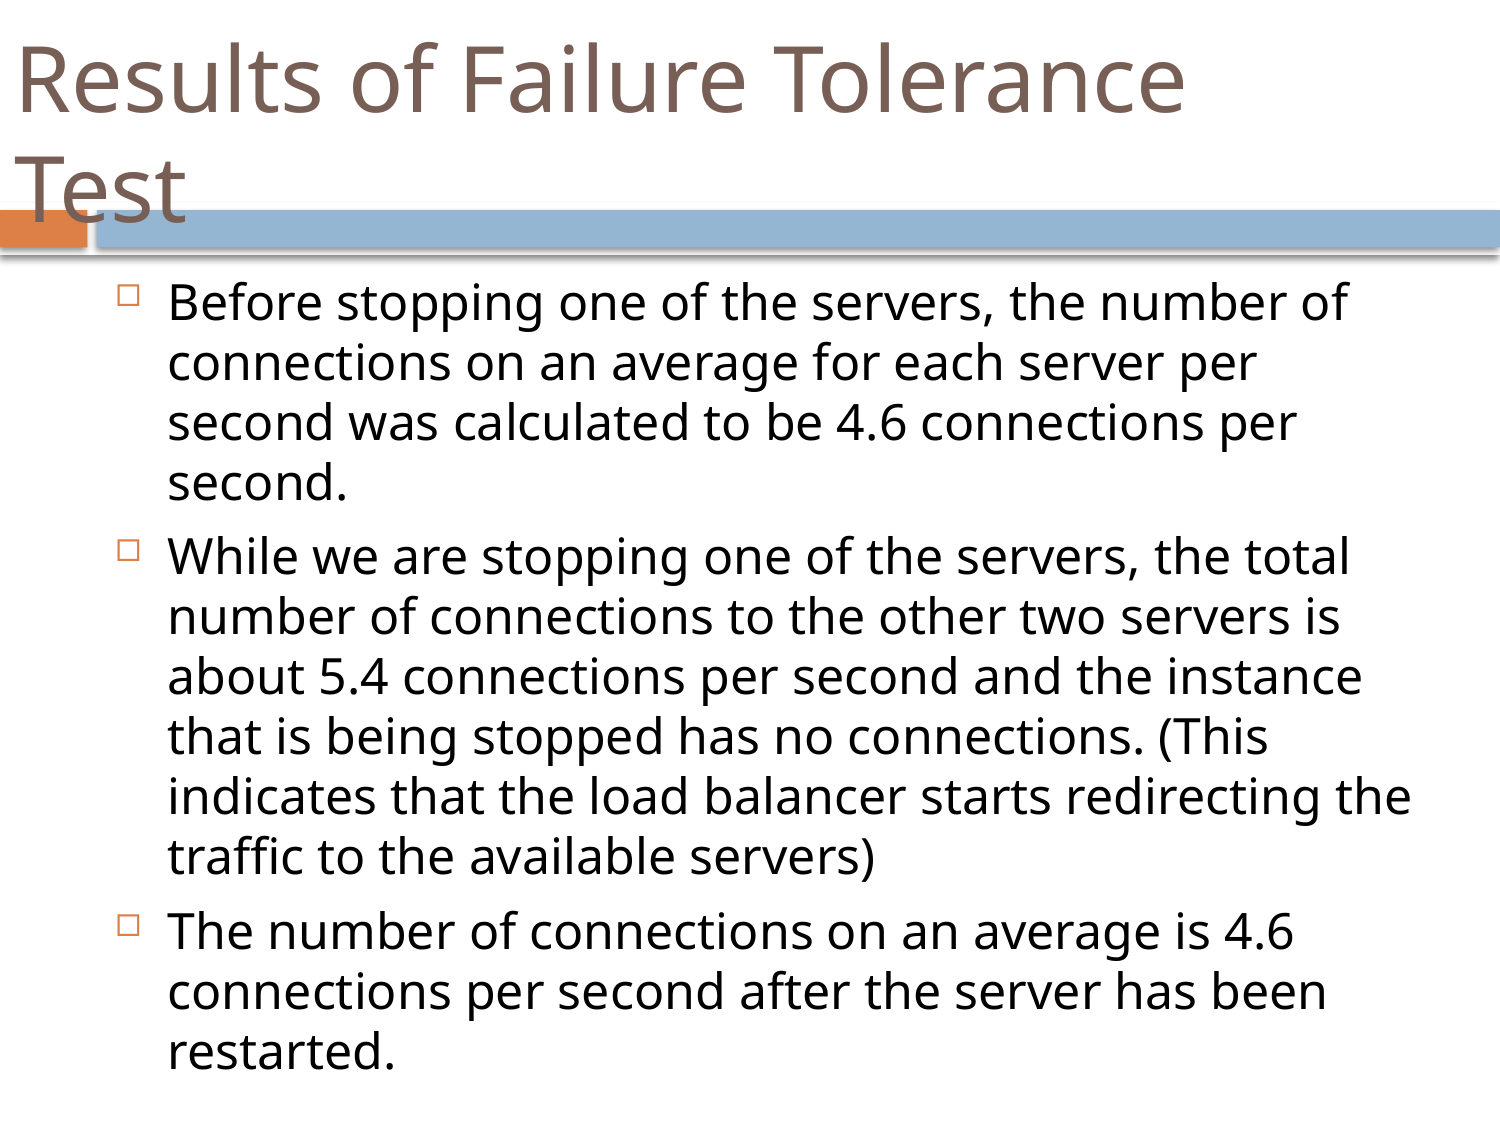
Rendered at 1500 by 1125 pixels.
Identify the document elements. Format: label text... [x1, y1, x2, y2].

title Results of Failure Tolerance Test [0, 50, 1338, 213]
list Before stopping one of the servers, the number of connections on an average for each server per second was calculated to be 4.6 connections per second. While we are stopping one of the servers, the total number of connections to the other two servers is about 5.4 connections per second and the instance that is being stopped has no connections. (This indicates that the load balancer starts redirecting the traffic to the available servers) The number of connections on an average is 4.6 connections per second after the server has been restarted. [100, 262, 1438, 1125]
